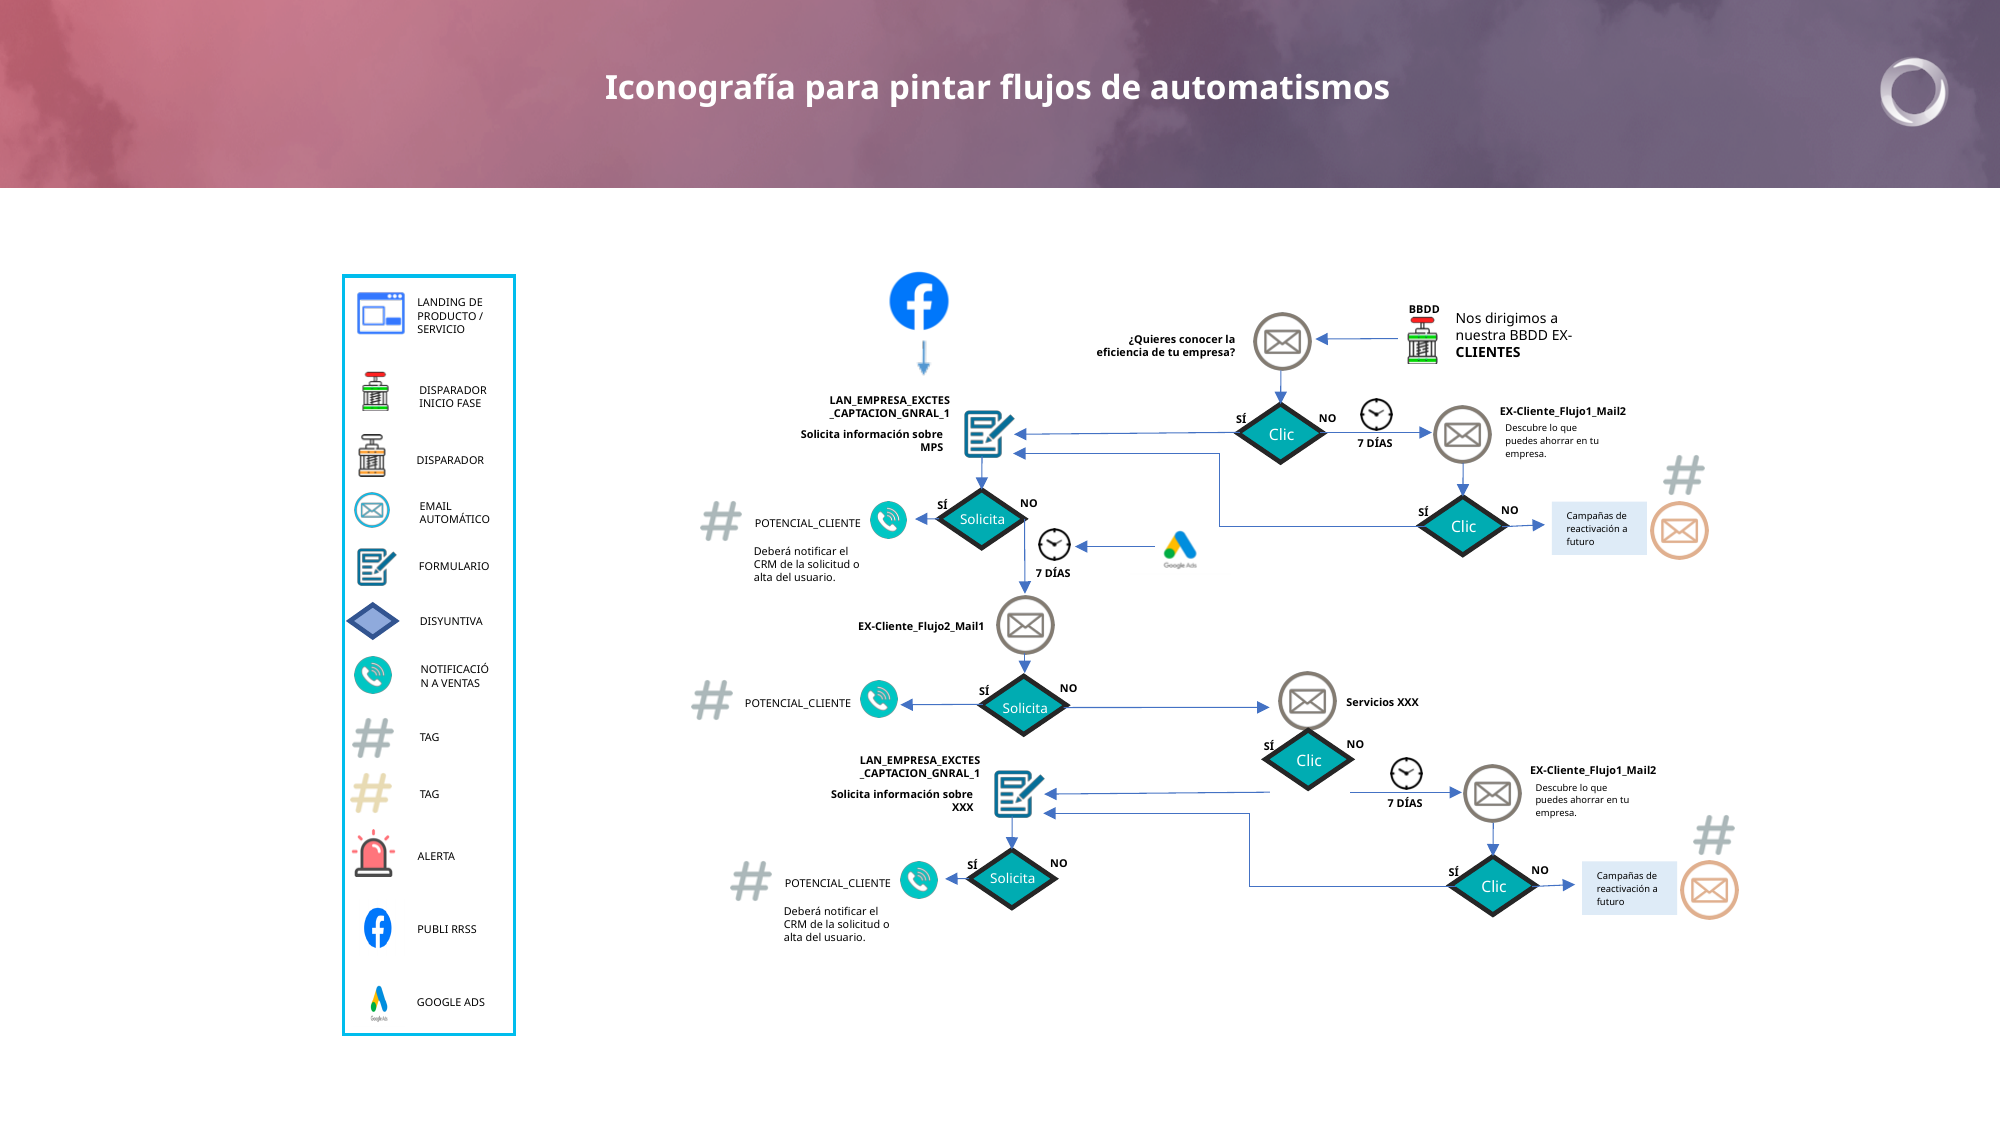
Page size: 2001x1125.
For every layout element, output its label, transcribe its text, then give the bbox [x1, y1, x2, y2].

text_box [964, 674, 1101, 735]
text_box BBDD [1352, 295, 1497, 324]
picture [998, 770, 1045, 815]
picture [1650, 501, 1709, 560]
text_box 7 DÍAS [1371, 788, 1440, 792]
text_box EX-Cliente_Flujo1_Mail2 [1515, 756, 1749, 785]
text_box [1433, 822, 1573, 915]
picture [1433, 405, 1492, 462]
text_box 7 DÍAS [1371, 793, 1440, 813]
picture [354, 515, 367, 528]
picture [1693, 814, 1735, 856]
text_box Solicita información sobre XXX [802, 780, 989, 822]
picture [1360, 398, 1393, 431]
picture [860, 680, 898, 718]
text_box Servicios XXX [1337, 687, 1519, 716]
picture [1663, 454, 1705, 496]
text_box ALERTA [402, 841, 509, 870]
picture [351, 283, 411, 343]
picture [730, 860, 772, 902]
text_box Deberá notificar el CRM de la solicitud o alta del usuario. [769, 898, 915, 952]
picture [351, 434, 393, 477]
picture [350, 899, 405, 956]
text_box Descubre lo que puedes ahorrar en tu empresa. [1522, 785, 1647, 827]
picture [354, 492, 367, 505]
picture [860, 260, 978, 385]
picture [357, 495, 387, 525]
picture [353, 974, 405, 1028]
picture [700, 500, 742, 542]
picture [376, 514, 390, 528]
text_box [1221, 370, 1360, 453]
picture [377, 492, 390, 505]
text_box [922, 455, 1024, 549]
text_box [1403, 462, 1543, 555]
text_box Solicita información sobre MPS [771, 420, 959, 462]
picture [1397, 316, 1446, 364]
text_box Descubre lo que puedes ahorrar en tu empresa. [1492, 425, 1617, 467]
text_box 7 DÍAS [1019, 559, 1024, 588]
picture [354, 656, 392, 694]
picture [900, 861, 938, 899]
text_box DISPARADOR INICIO FASE [404, 375, 510, 417]
text_box ¿Quieres conocer la eficiencia de tu empresa? [1064, 325, 1251, 367]
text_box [952, 815, 1092, 908]
picture [1253, 312, 1312, 370]
text_box PUBLI RRSS [405, 915, 508, 943]
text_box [1248, 730, 1388, 789]
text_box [1025, 527, 1062, 549]
text_box POTENCIAL_CLIENTE [733, 688, 860, 717]
text_box GOOGLE ADS [405, 988, 508, 1017]
picture [352, 717, 394, 759]
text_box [1013, 453, 1426, 527]
picture [996, 595, 1055, 655]
text_box LAN_EMPRESA_EXCTES_CAPTACION_GNRAL_1 [810, 372, 966, 427]
text_box Deberá notificar el CRM de la solicitud o alta del usuario. [738, 538, 885, 592]
picture [354, 371, 396, 411]
text_box [342, 275, 516, 1036]
picture [350, 772, 392, 814]
picture [691, 679, 733, 721]
picture [349, 829, 397, 877]
picture [1038, 528, 1071, 561]
picture [1463, 764, 1522, 822]
text_box POTENCIAL_CLIENTE [742, 509, 870, 538]
text_box TAG [405, 780, 511, 809]
picture [1390, 757, 1423, 791]
text_box EX-Cliente_Flujo1_Mail2 [1485, 396, 1719, 425]
picture [1680, 860, 1739, 920]
text_box LAN_EMPRESA_EXCTES_CAPTACION_GNRAL_1 [841, 732, 996, 787]
text_box Nos dirigimos a nuestra BBDD EX-CLIENTES [1440, 302, 1609, 368]
picture [361, 548, 397, 586]
text_box 7 DÍAS [1360, 433, 1409, 453]
picture [1278, 671, 1337, 730]
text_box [1043, 813, 1456, 887]
text_box 7 DÍAS [1025, 559, 1088, 588]
text_box Campañas de reactivación a futuro [1582, 861, 1678, 915]
text_box LANDING DE PRODUCTO / SERVICIO [411, 288, 508, 343]
text_box EX-Cliente_Flujo2_Mail1 [843, 612, 996, 640]
text_box POTENCIAL_CLIENTE [772, 869, 900, 898]
text_box Campañas de reactivación a futuro [1551, 501, 1647, 555]
text_box TAG [405, 722, 511, 751]
picture [0, 0, 2000, 188]
picture [1130, 527, 1231, 575]
picture [870, 501, 908, 539]
picture [968, 410, 1015, 455]
